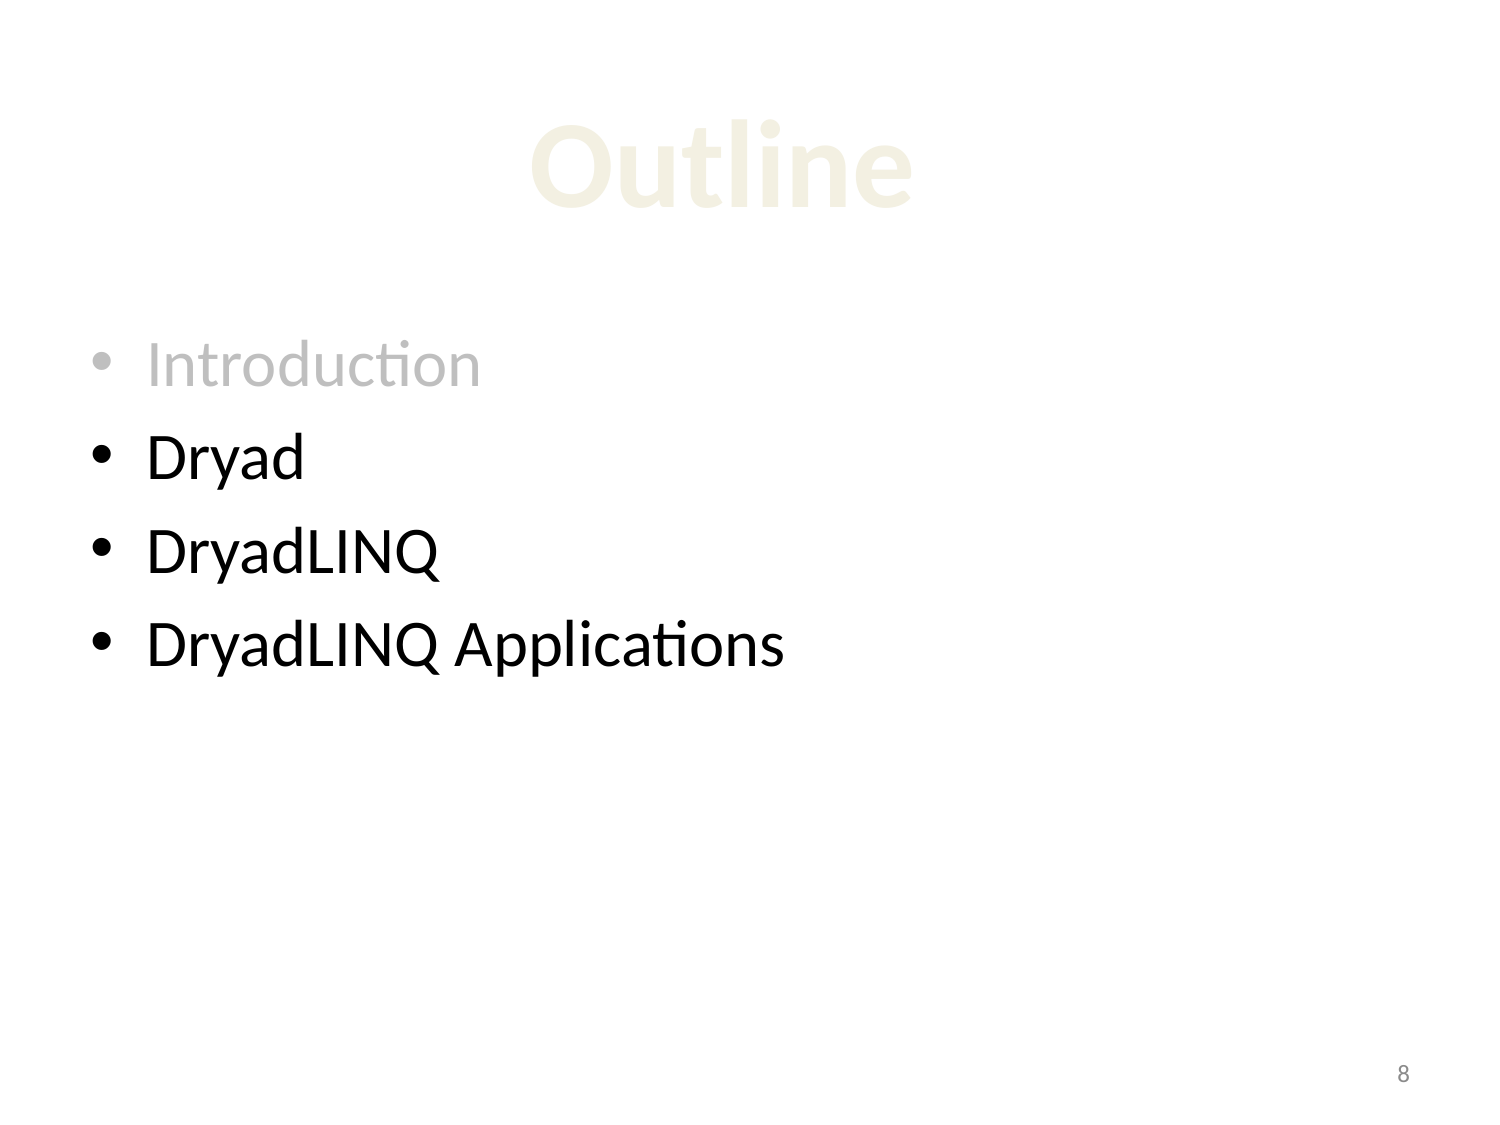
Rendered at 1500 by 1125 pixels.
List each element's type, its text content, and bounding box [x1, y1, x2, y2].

list Introduction Dryad DryadLINQ DryadLINQ Applications [75, 312, 1425, 780]
text_box Outline [514, 74, 932, 240]
slide_number 8 [1074, 1042, 1425, 1103]
